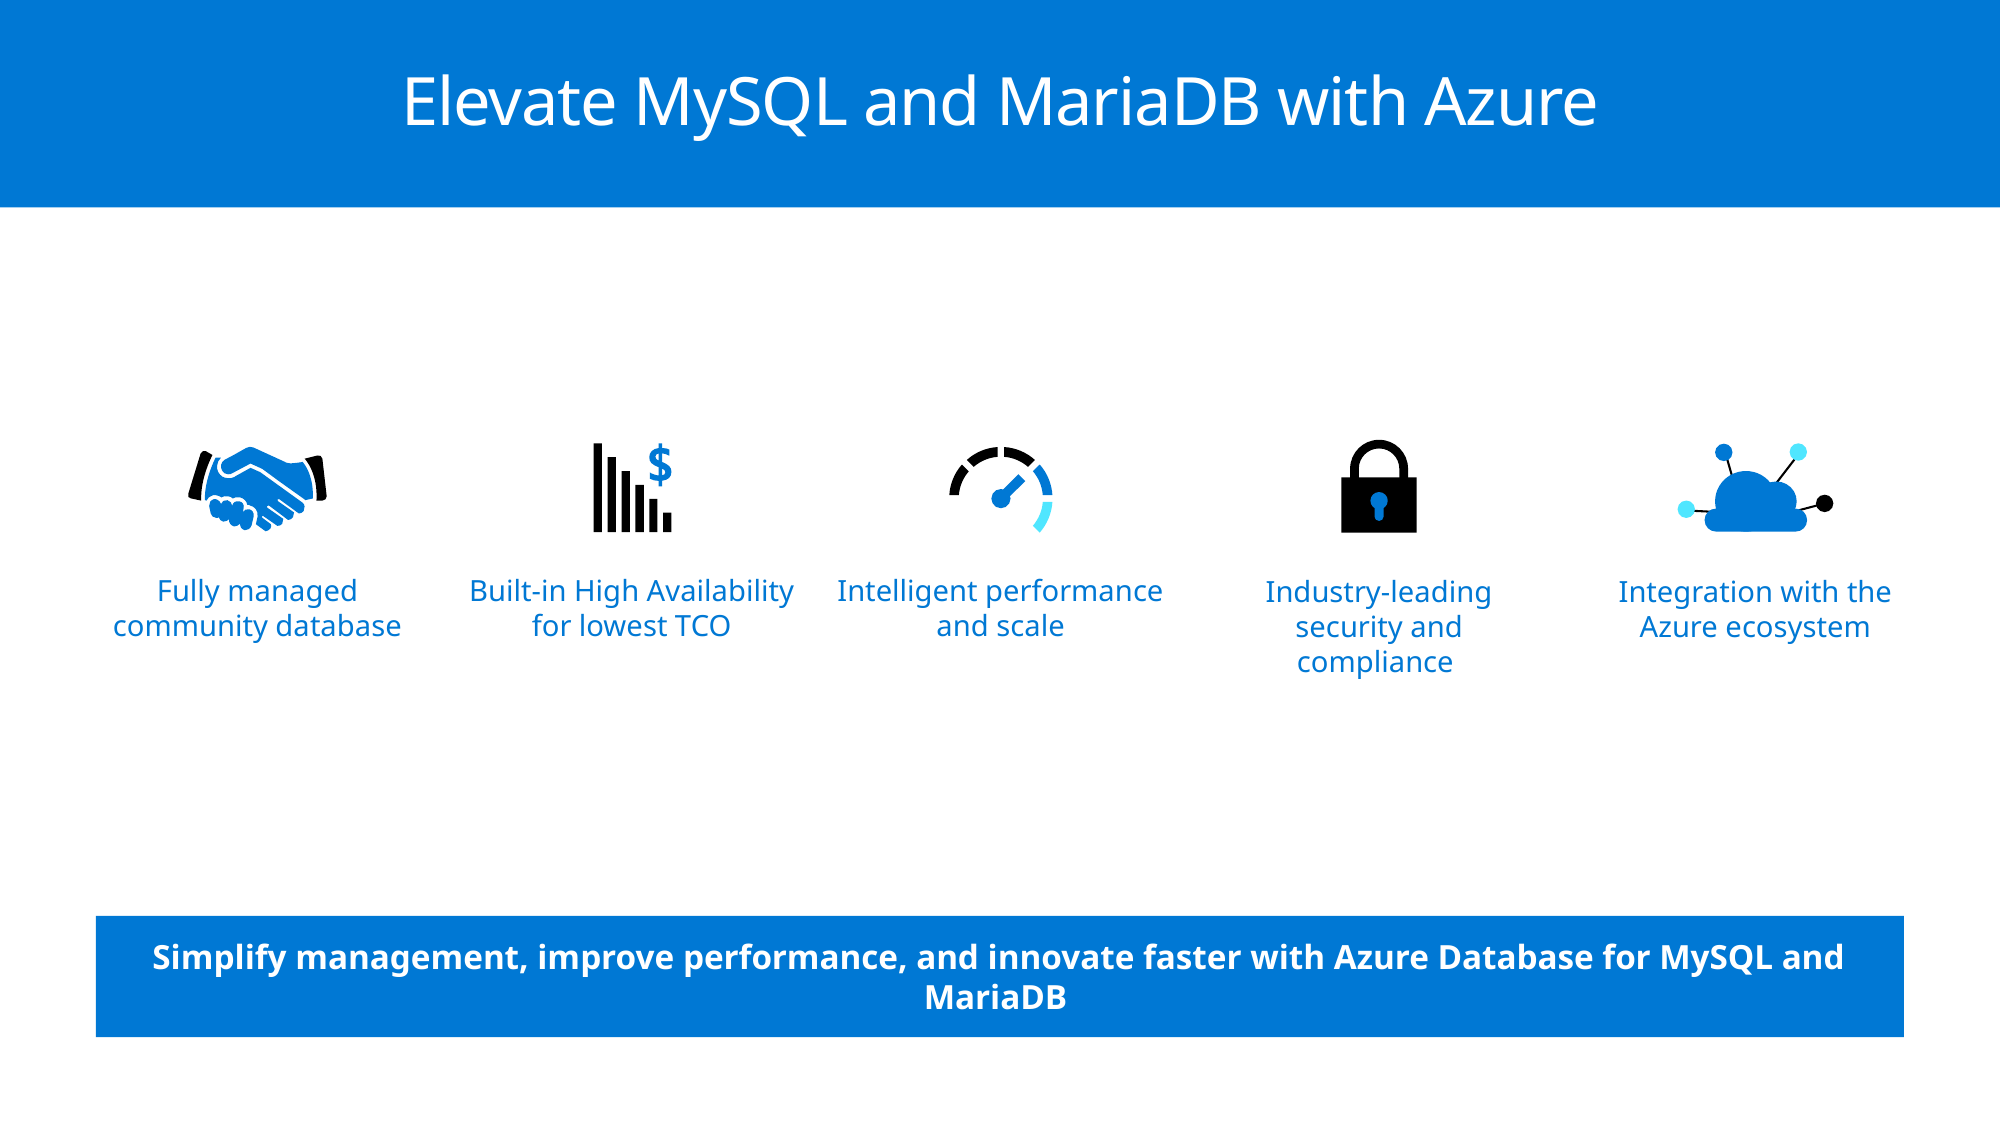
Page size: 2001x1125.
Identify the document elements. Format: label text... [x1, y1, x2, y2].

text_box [94, 439, 1907, 686]
title Elevate MySQL and MariaDB with Azure [96, 58, 1904, 139]
text_box Simplify management, improve performance, and innovate faster with Azure Database for MySQL and MariaDB [95, 915, 1905, 1038]
